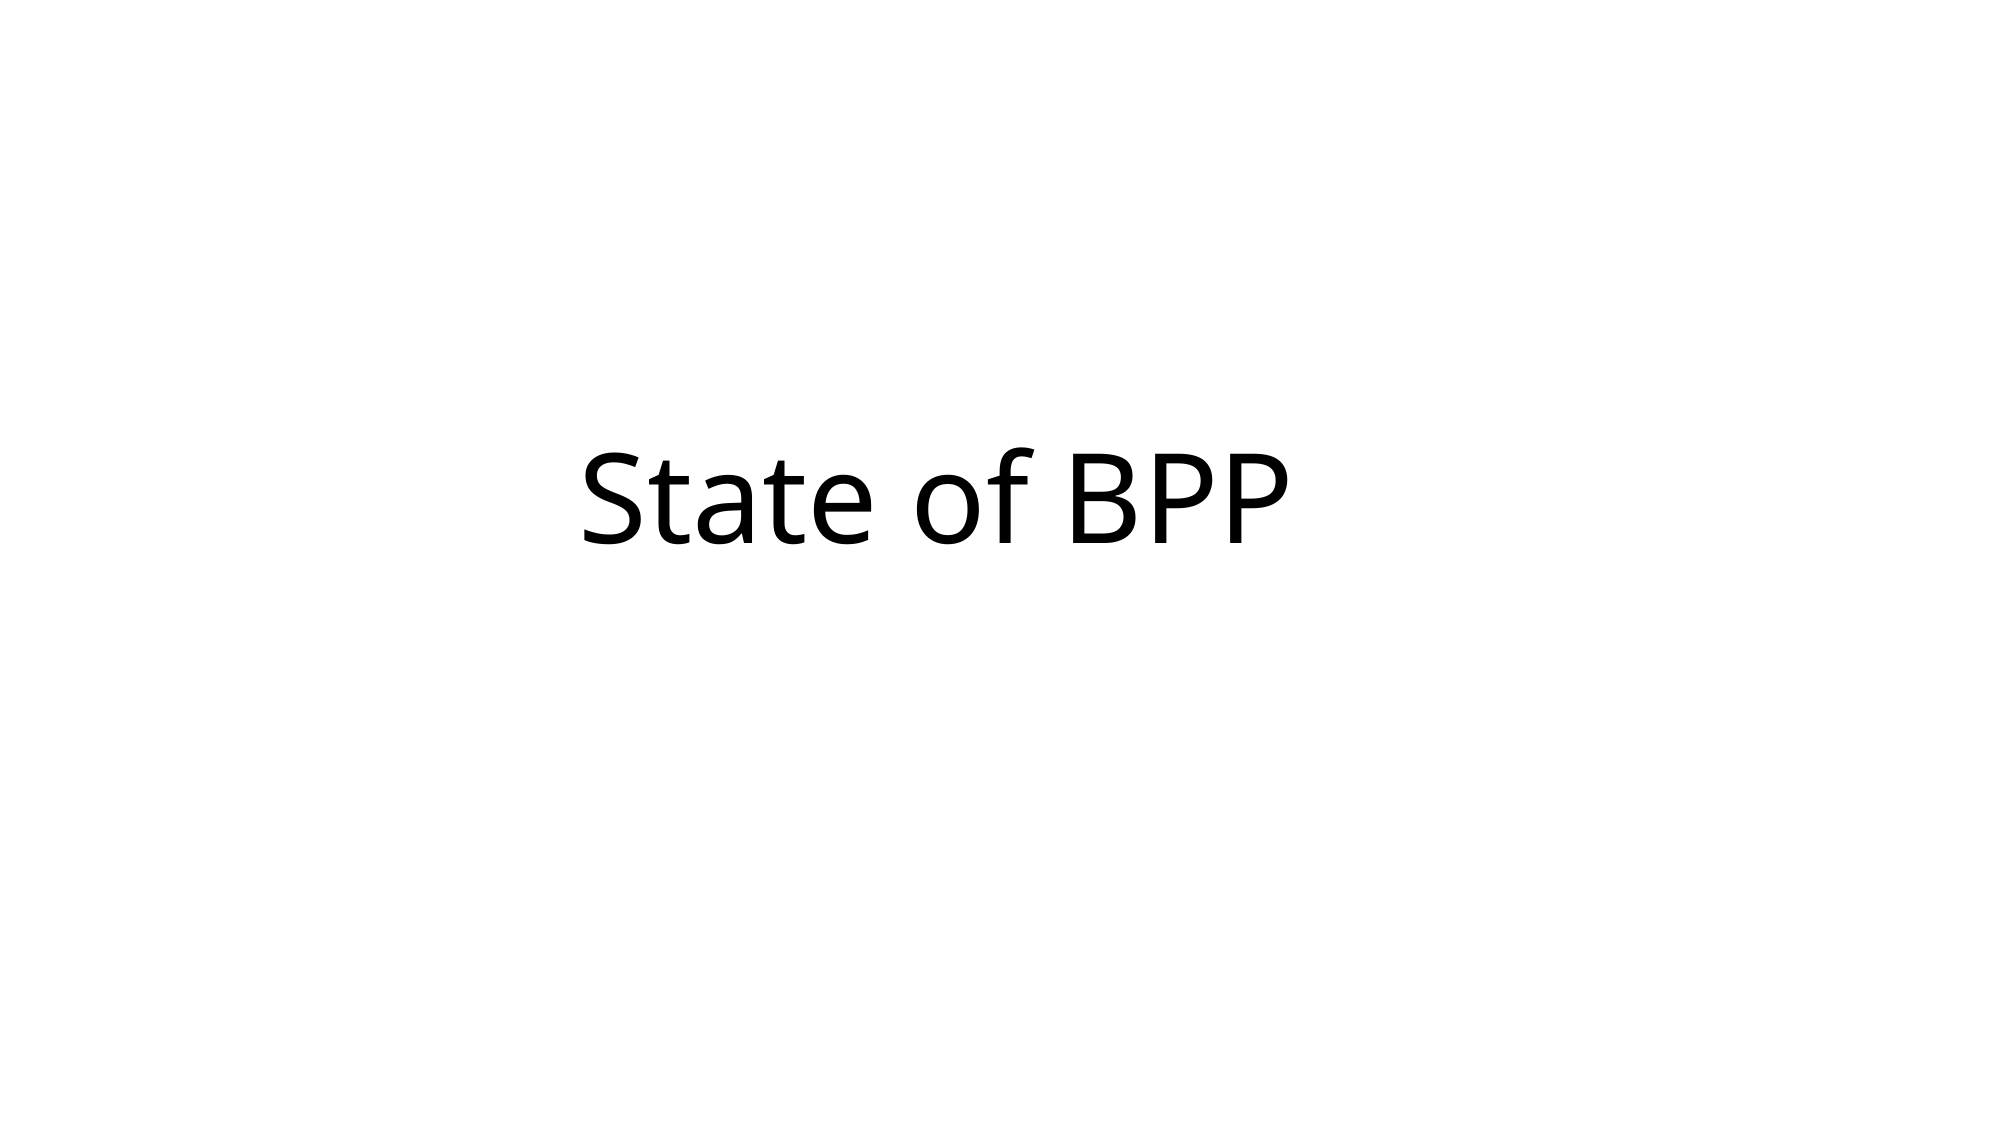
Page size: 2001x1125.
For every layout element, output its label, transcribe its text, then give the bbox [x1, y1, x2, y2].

title State of BPP [73, 413, 1800, 579]
